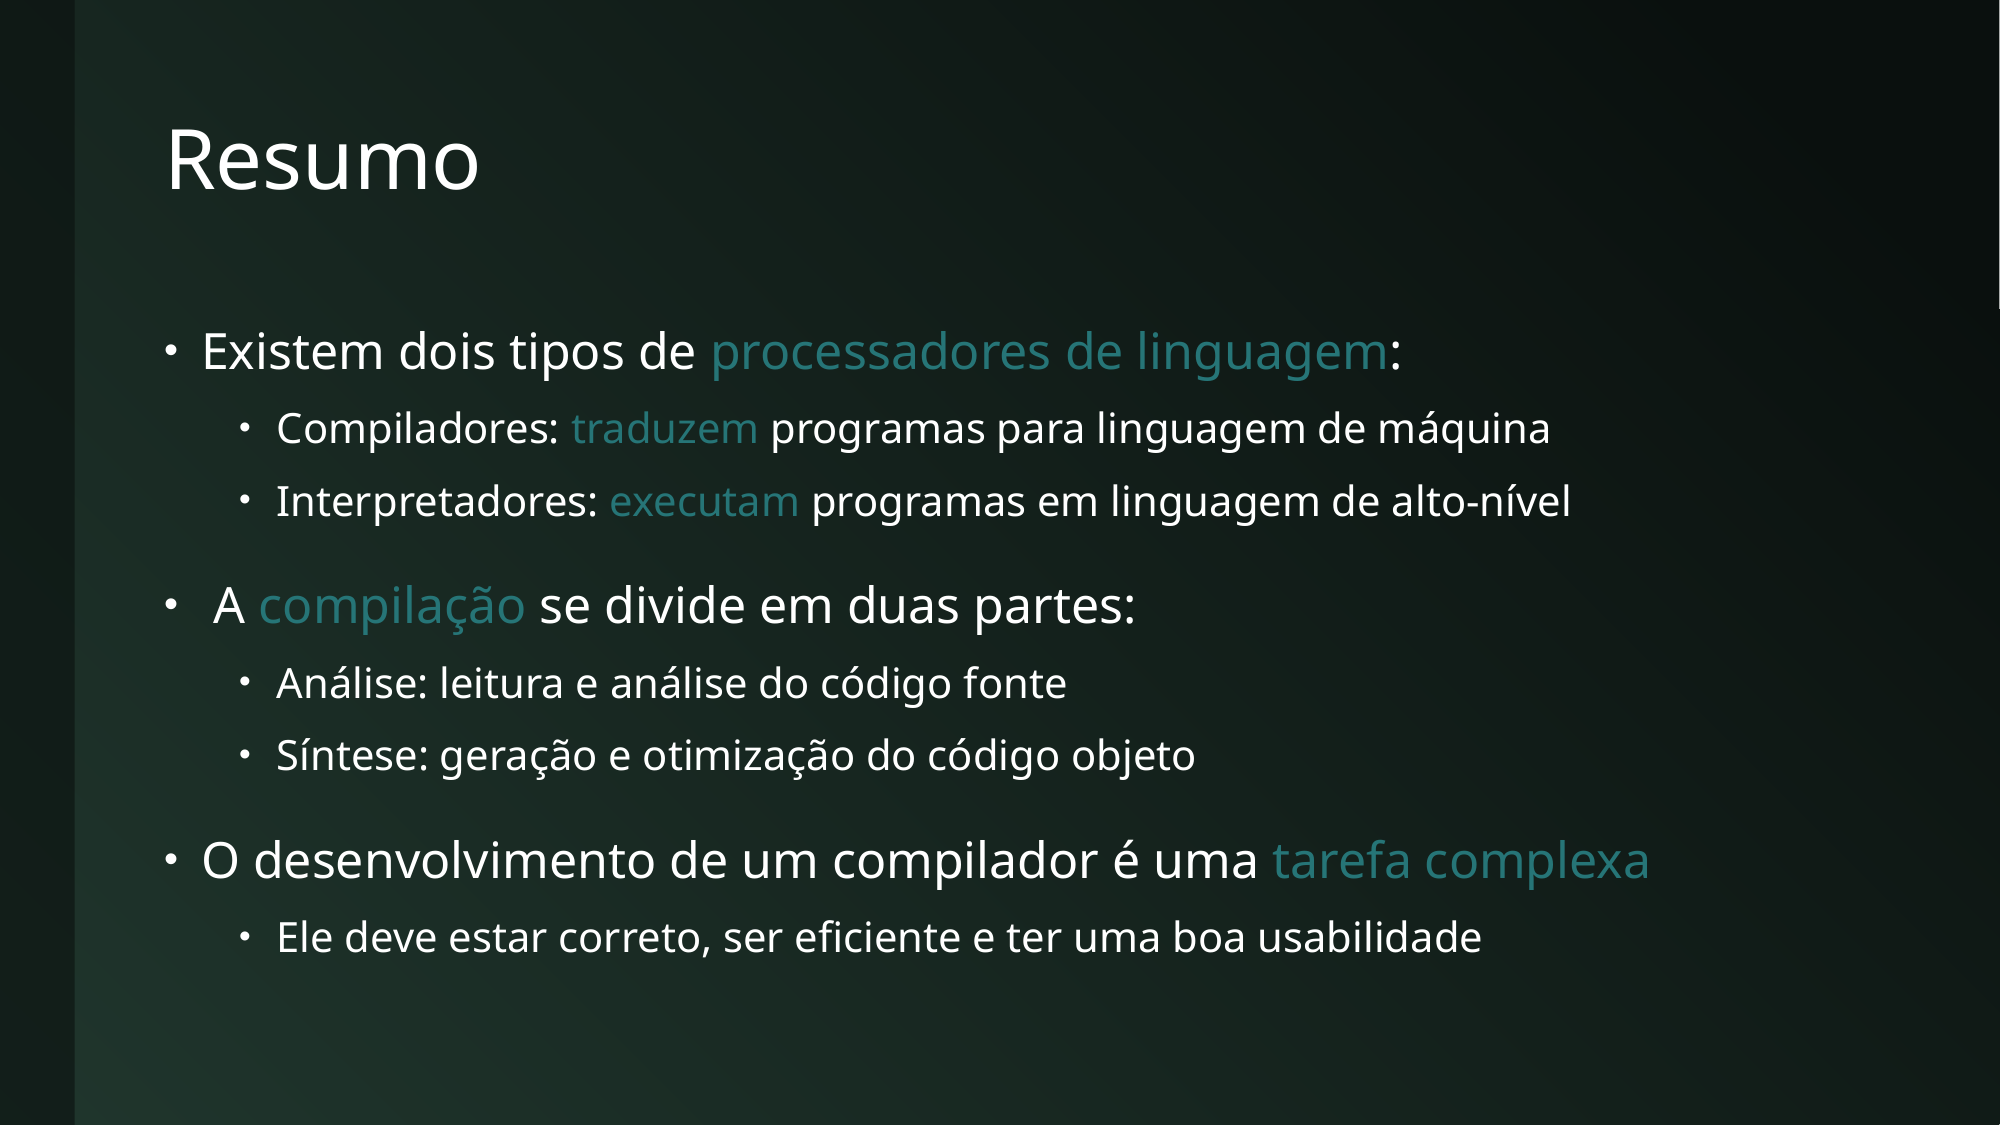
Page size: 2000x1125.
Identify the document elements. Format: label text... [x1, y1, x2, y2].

title Resumo [149, 62, 1898, 263]
list Existem dois tipos de processadores de linguagem: Compiladores: traduzem programas para linguagem de máquina Interpretadores: executam programas em linguagem de alto-nível A compilação se divide em duas partes: Análise: leitura e análise do código fonte Síntese: geração e otimização do código objeto O desenvolvimento de um compilador é uma tarefa complexa Ele deve estar correto, ser eficiente e ter uma boa usabilidade [149, 299, 1898, 1025]
